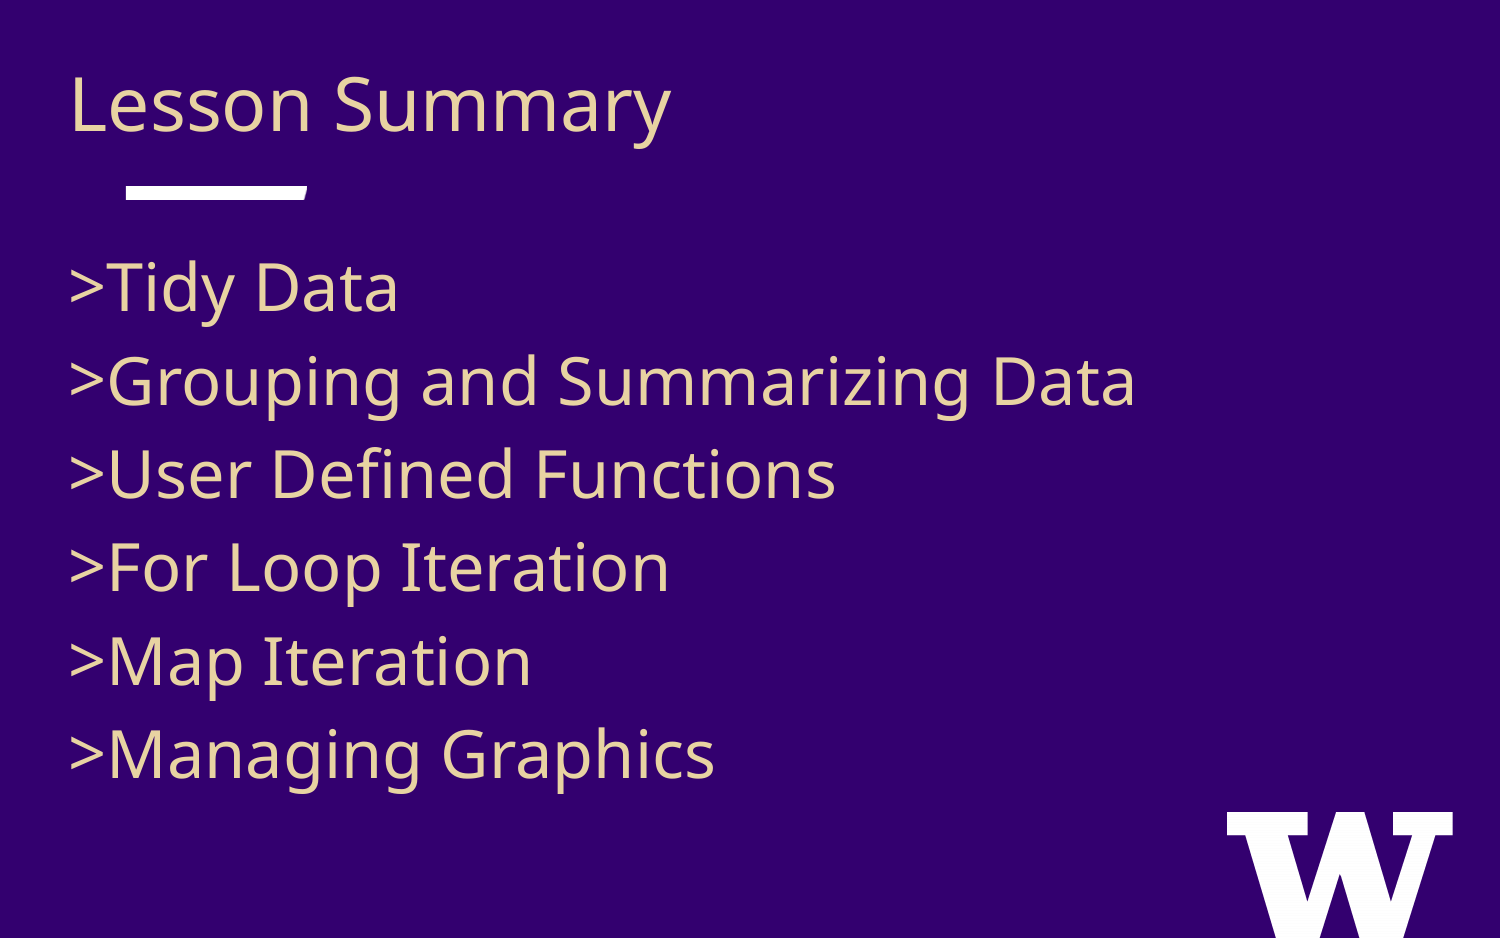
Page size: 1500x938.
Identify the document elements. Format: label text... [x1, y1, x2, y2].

list Lesson Summary [53, 27, 1453, 187]
list Tidy Data Grouping and Summarizing Data User Defined Functions For Loop Iteration Map Iteration Managing Graphics [53, 237, 1453, 813]
picture [1227, 813, 1453, 938]
